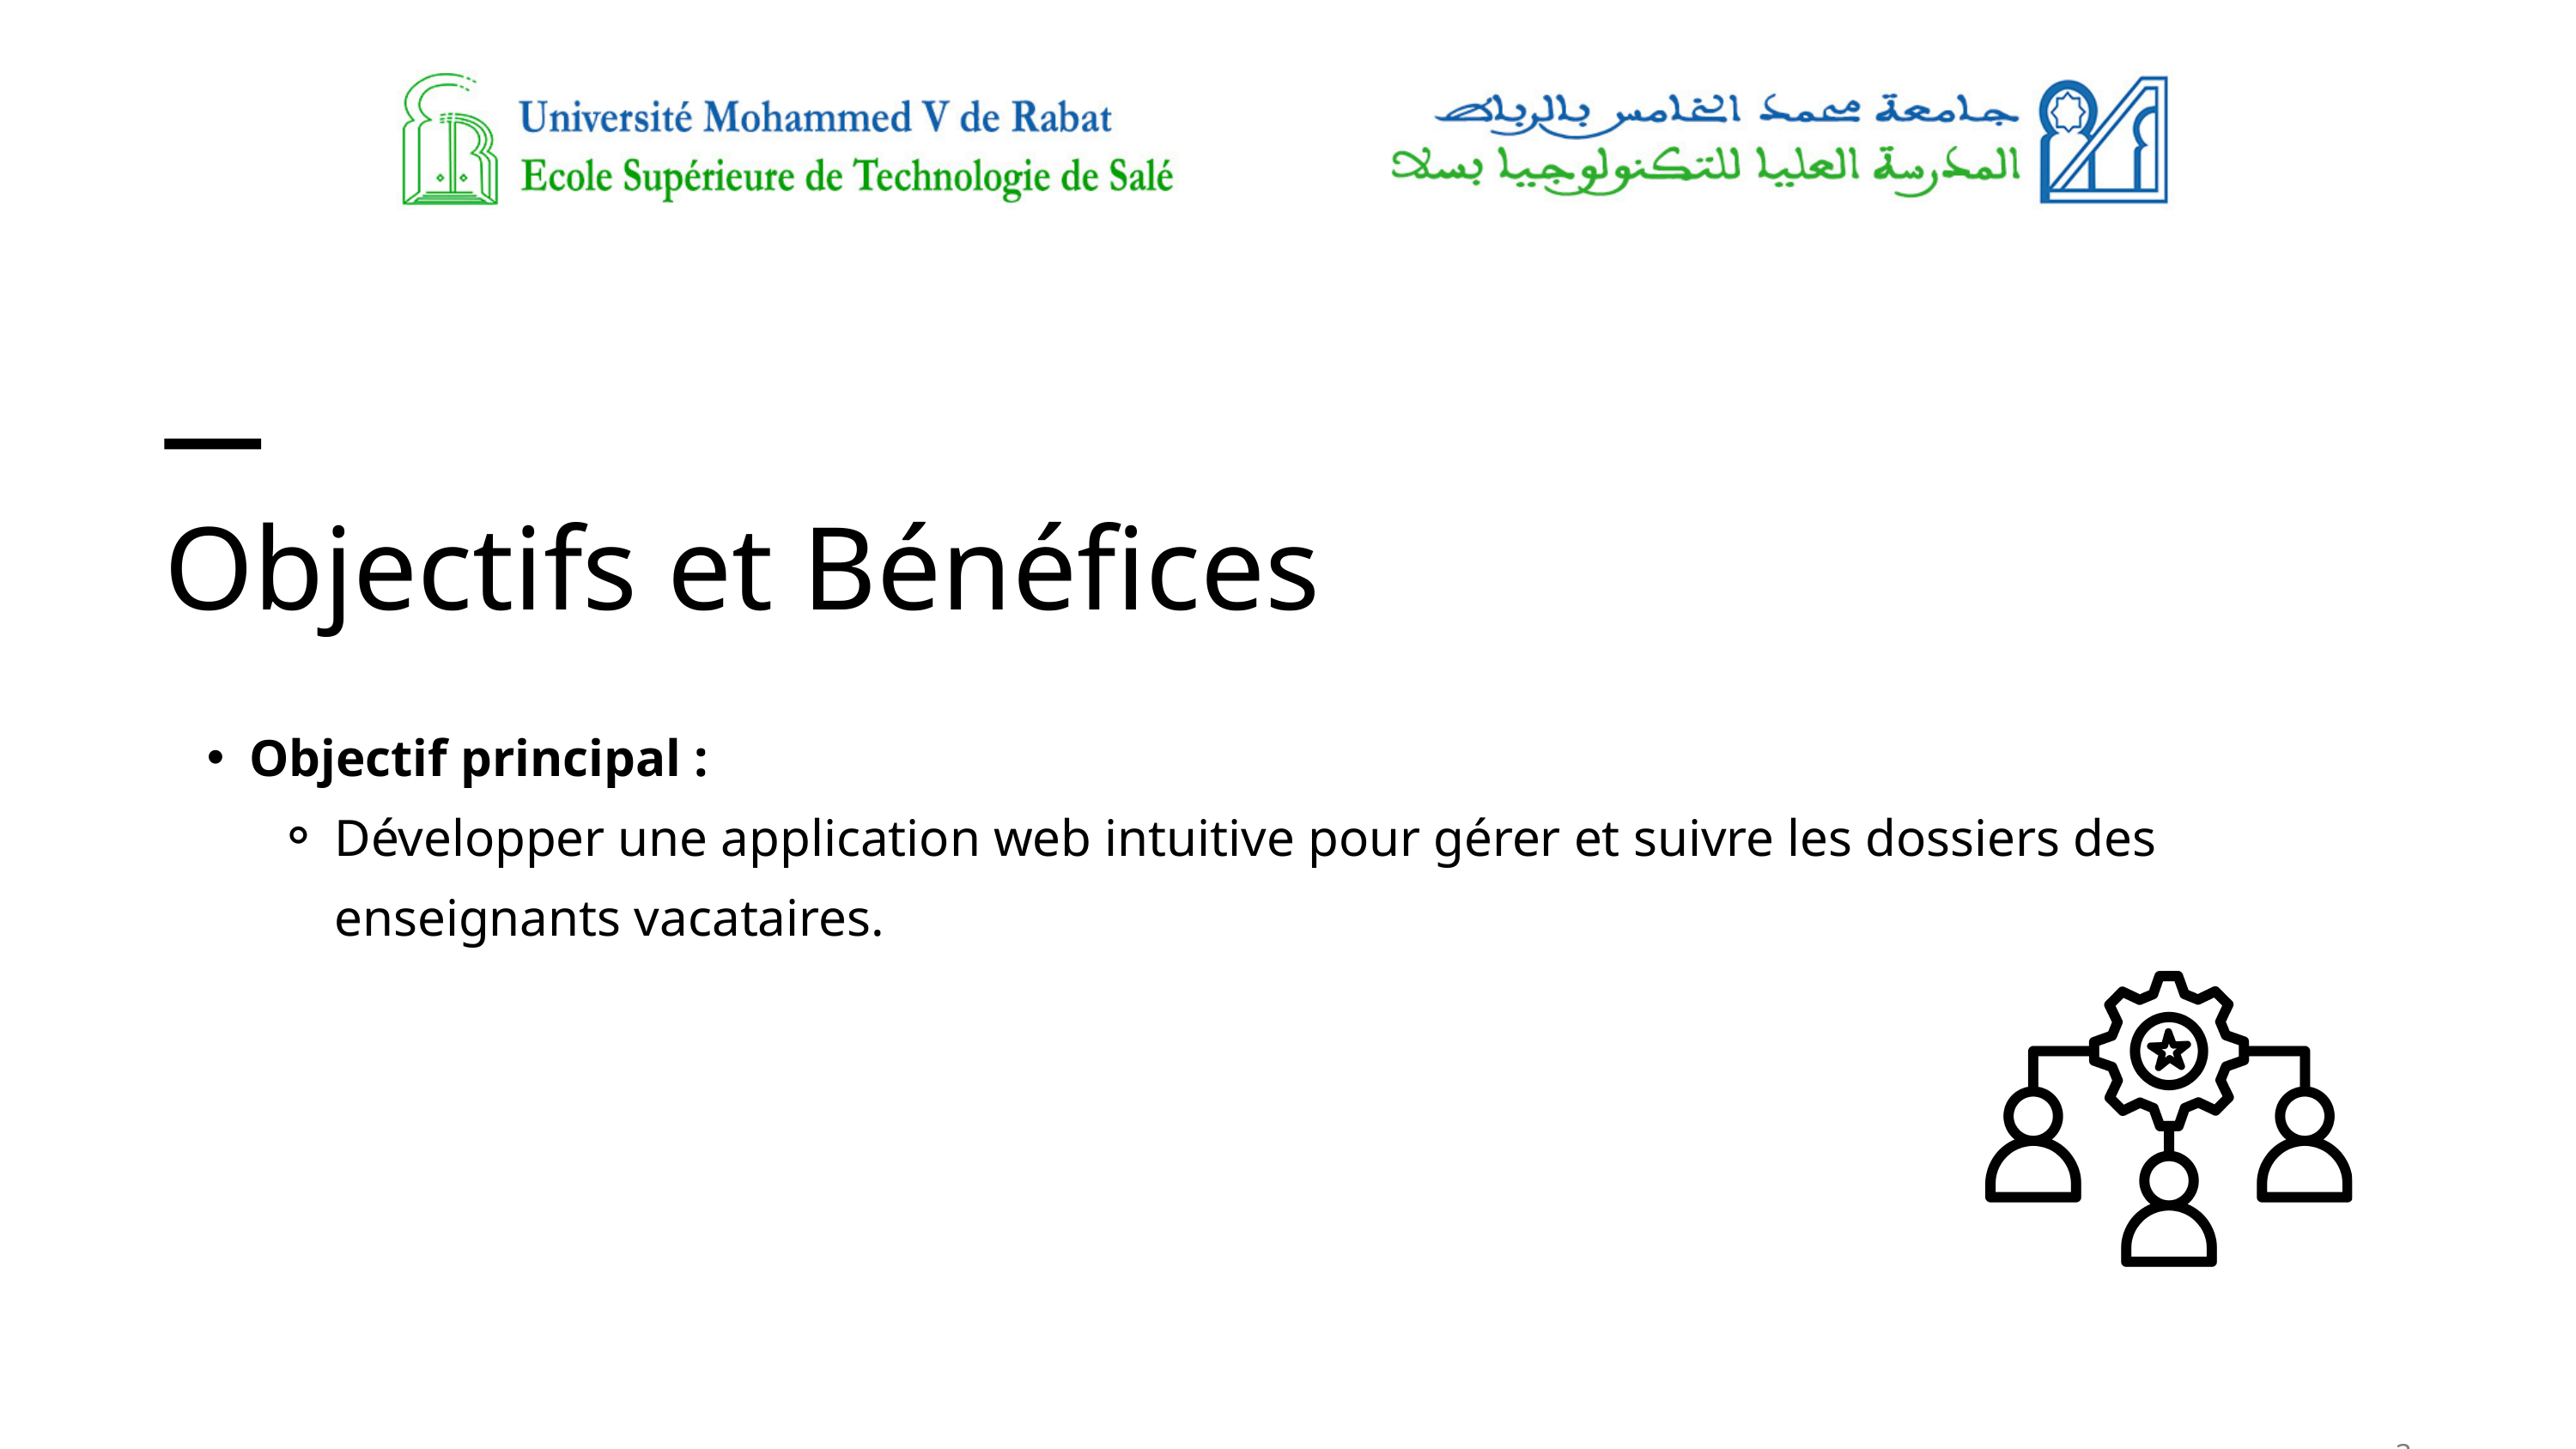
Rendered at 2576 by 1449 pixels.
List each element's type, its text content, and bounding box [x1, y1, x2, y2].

text_box Objectif principal : Développer une application web intuitive pour gérer et suivre les dossiers des enseignants vacataires. [164, 706, 2412, 947]
text_box 3 [1925, 1430, 2412, 1449]
text_box [386, 70, 2190, 210]
text_box Objectifs et Bénéfices [164, 472, 1443, 634]
text_box [1985, 971, 2353, 1267]
